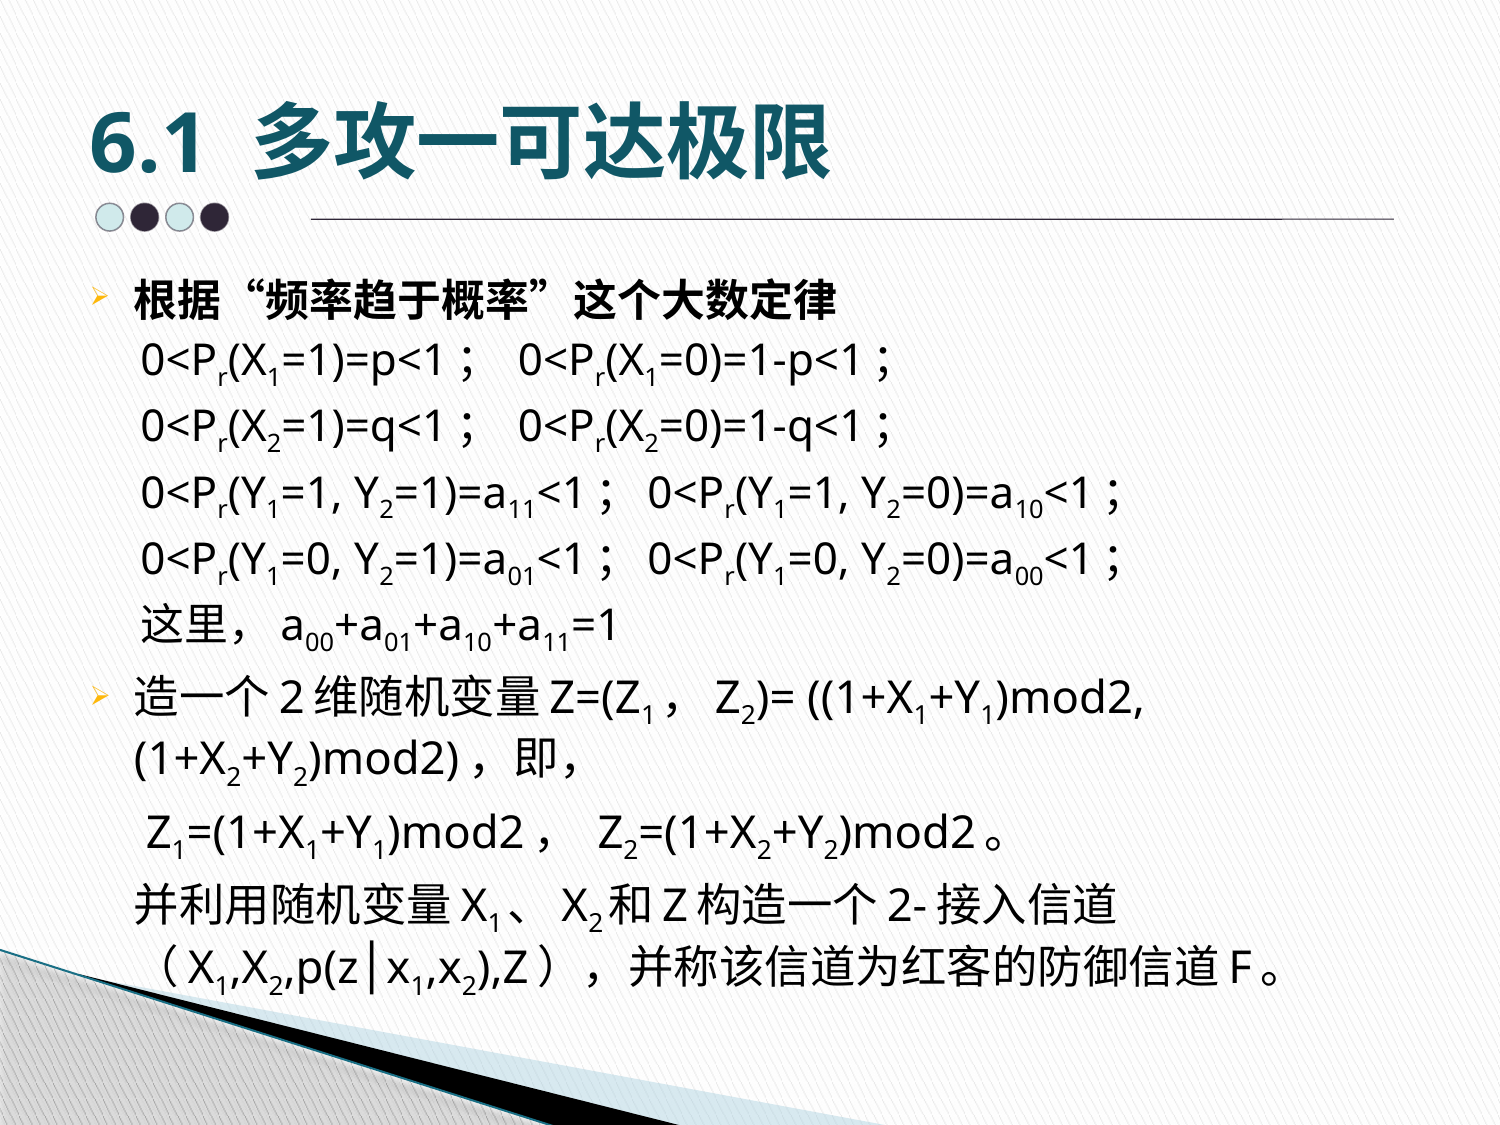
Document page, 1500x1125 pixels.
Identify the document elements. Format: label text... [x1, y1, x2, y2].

list 根据“频率趋于概率”这个大数定律 0<Pr(X1=1)=p<1； 0<Pr(X1=0)=1-p<1； 0<Pr(X2=1)=q<1； 0<Pr(X2=0)=1-q<1； 0<Pr(Y1=1, Y2=1)=a11<1；0<Pr(Y1=1, Y2=0)=a10<1； 0<Pr(Y1=0, Y2=1)=a01<1；0<Pr(Y1=0, Y2=0)=a00<1； 这里，a00+a01+a10+a11=1 造一个2维随机变量Z=(Z1，Z2)= ((1+X1+Y1)mod2, (1+X2+Y2)mod2)，即， Z1=(1+X1+Y1)mod2， Z2=(1+X2+Y2)mod2。 并利用随机变量X1、X2和Z构造一个2-接入信道（X1,X2,p(z│x1,x2),Z），并称该信道为红客的防御信道F。 [75, 265, 1425, 1008]
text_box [95, 203, 229, 232]
title 6.1 多攻一可达极限 [75, 45, 1425, 233]
